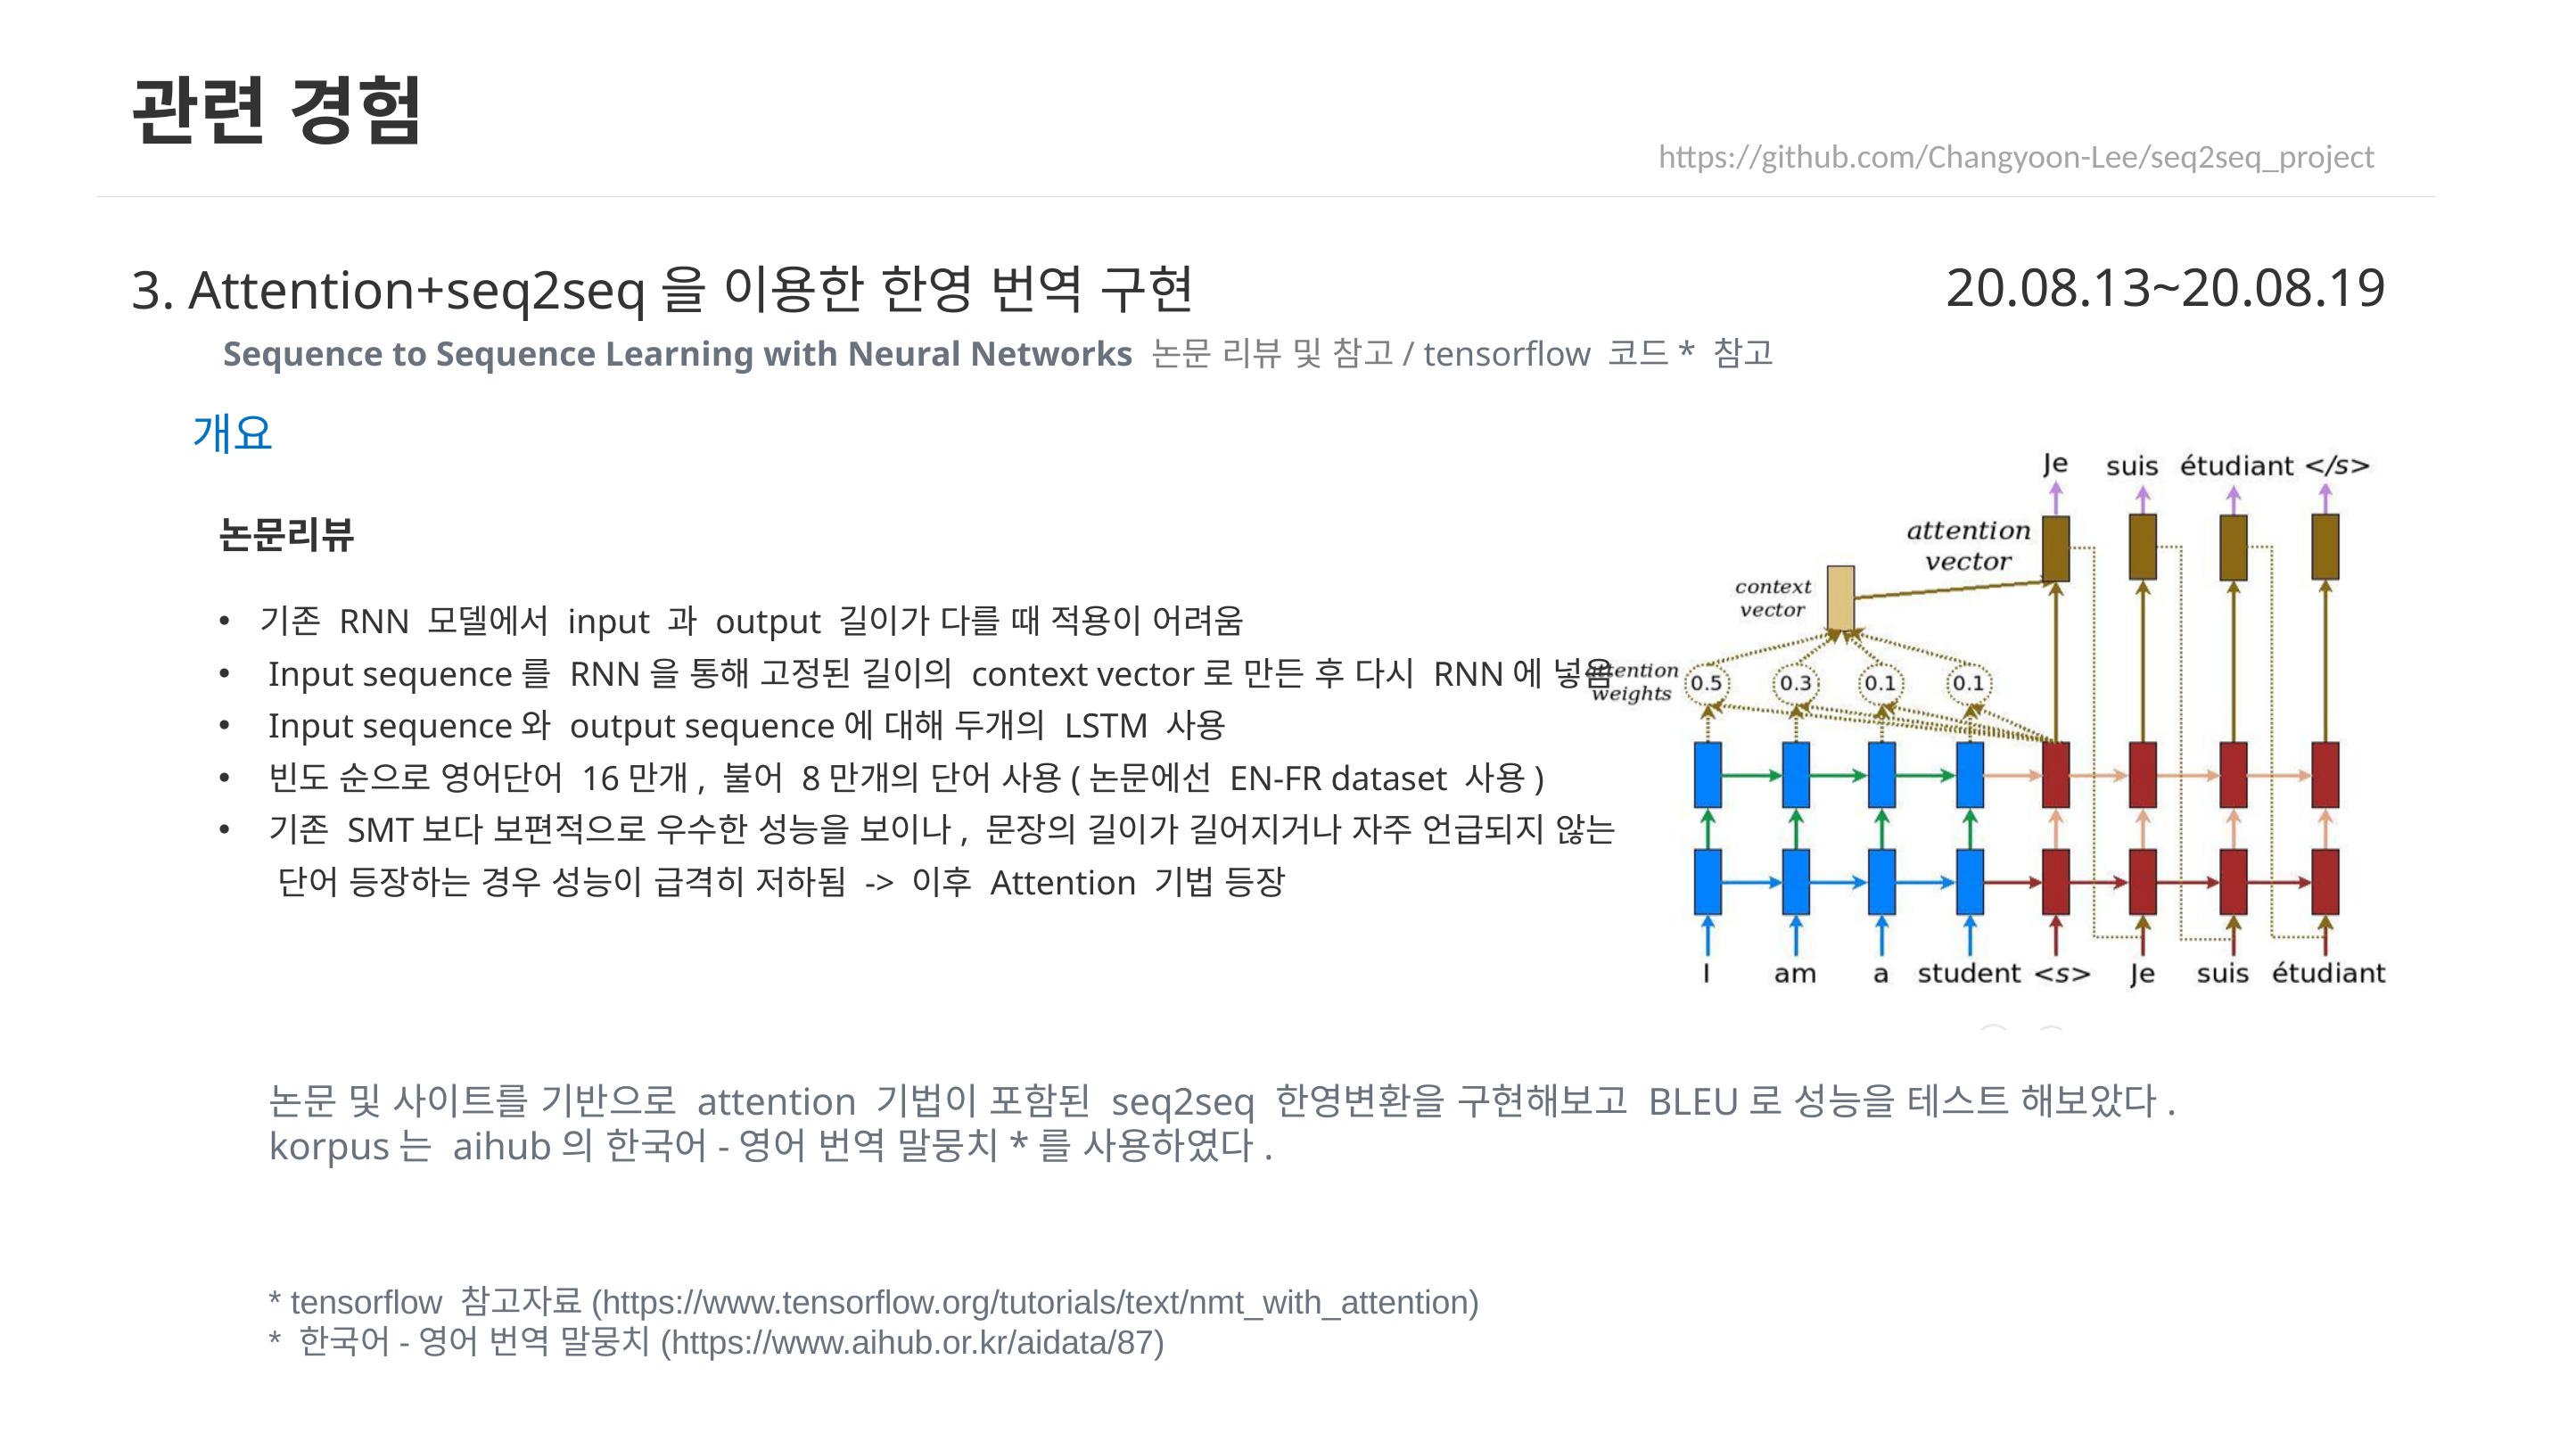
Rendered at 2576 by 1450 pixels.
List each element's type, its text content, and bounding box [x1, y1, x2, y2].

text_box 관련 경험 [118, 57, 610, 161]
text_box https://github.com/Changyoon-Lee/seq2seq_project [1645, 128, 2400, 182]
picture [1499, 419, 2514, 1030]
text_box * tensorflow 참고자료(https://www.tensorflow.org/tutorials/text/nmt_with_attention) * 한국어-영어 번역 말뭉치(https://www.aihub.or.kr/aidata/87) [255, 1273, 1671, 1367]
text_box 3. Attention+seq2seq을 이용한 한영 번역 구현 [118, 250, 1790, 326]
text_box 논문 및 사이트를 기반으로 attention 기법이 포함된 seq2seq 한영변환을 구현해보고 BLEU로 성능을 테스트 해보았다. korpus는 aihub의 한국어-영어 번역 말뭉치*를 사용하였다. [255, 1071, 2321, 1174]
text_box 20.08.13~20.08.19 [1803, 248, 2400, 325]
text_box 논문리뷰 기존 RNN 모델에서 input 과 output 길이가 다를 때 적용이 어려움 Input sequence를 RNN을 통해 고정된 길이의 context vector로 만든 후 다시 RNN에 넣음 Input sequence와 output sequence에 대해 두개의 LSTM 사용 빈도 순으로 영어단어 16만개, 불어 8만개의 단어 사용(논문에선 EN-FR dataset 사용) 기존 SMT보다 보편적으로 우수한 성능을 보이나, 문장의 길이가 길어지거나 자주 언급되지 않는 단어 등장하는 경우 성능이 급격히 저하됨 -> 이후 Attention 기법 등장 [204, 504, 1499, 909]
text_box Sequence to Sequence Learning with Neural Networks 논문 리뷰 및 참고/ tensorflow 코드* 참고 [210, 326, 1905, 380]
text_box 개요 [178, 400, 309, 467]
